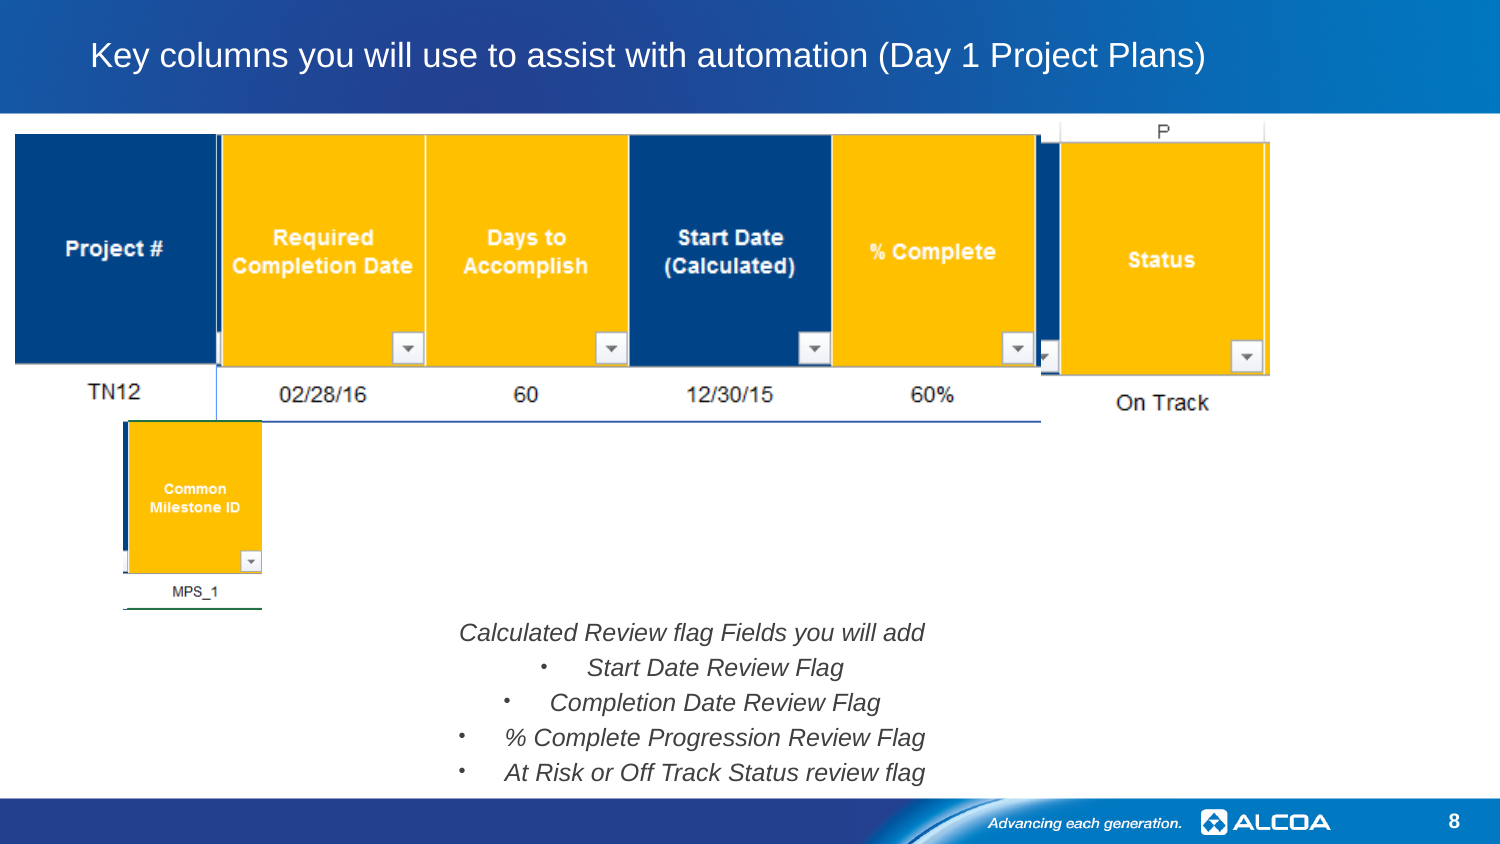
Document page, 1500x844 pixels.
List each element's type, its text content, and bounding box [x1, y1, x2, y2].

text_box Calculated Review flag Fields you will add Start Date Review Flag Completion Date Review Flag % Complete Progression Review Flag At Risk or Off Track Status review flag [17, 608, 1368, 647]
picture [0, 0, 1500, 844]
title Key columns you will use to assist with automation (Day 1 Project Plans) [75, 13, 1425, 93]
slide_number 8 [1387, 803, 1475, 838]
